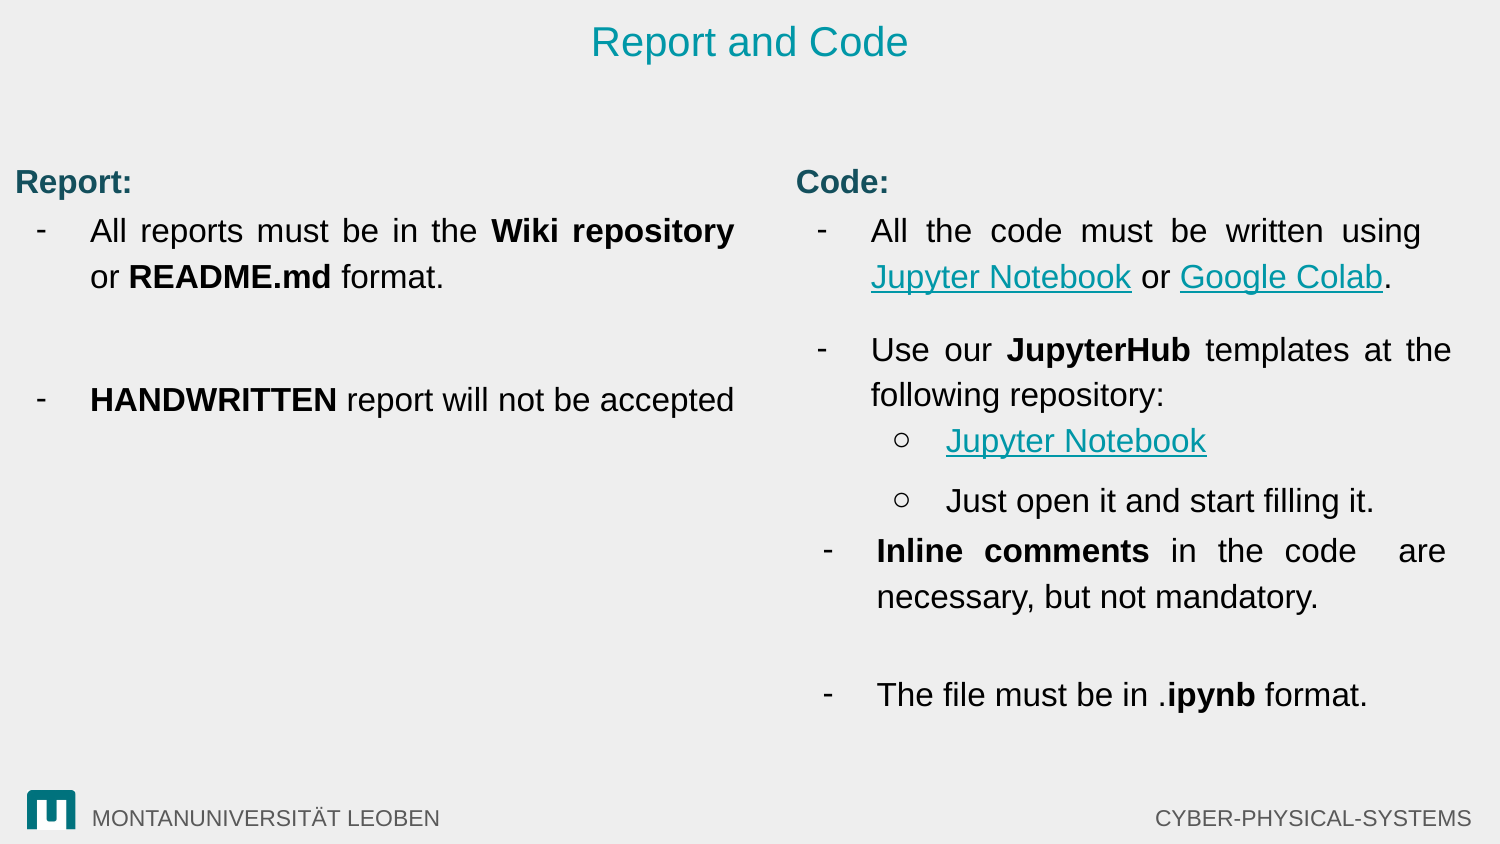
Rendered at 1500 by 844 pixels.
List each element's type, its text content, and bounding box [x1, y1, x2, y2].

text_box Report: [0, 124, 493, 188]
text_box HANDWRITTEN report will not be accepted [0, 343, 780, 433]
text_box All the code must be written using Jupyter Notebook or Google Colab. [780, 188, 1438, 306]
text_box All reports must be in the Wiki repository or README.md format. [0, 188, 750, 311]
text_box Use our JupyterHub templates at the following repository: Jupyter Notebook Just open it and start filling it. [780, 306, 1468, 535]
text_box The file must be in .ipynb format. [786, 638, 1462, 728]
text_box Inline comments in the code are necessary, but not mandatory. [786, 508, 1462, 631]
text_box Code: [780, 124, 1273, 188]
picture [27, 790, 76, 830]
title Report and Code [0, 0, 1500, 94]
